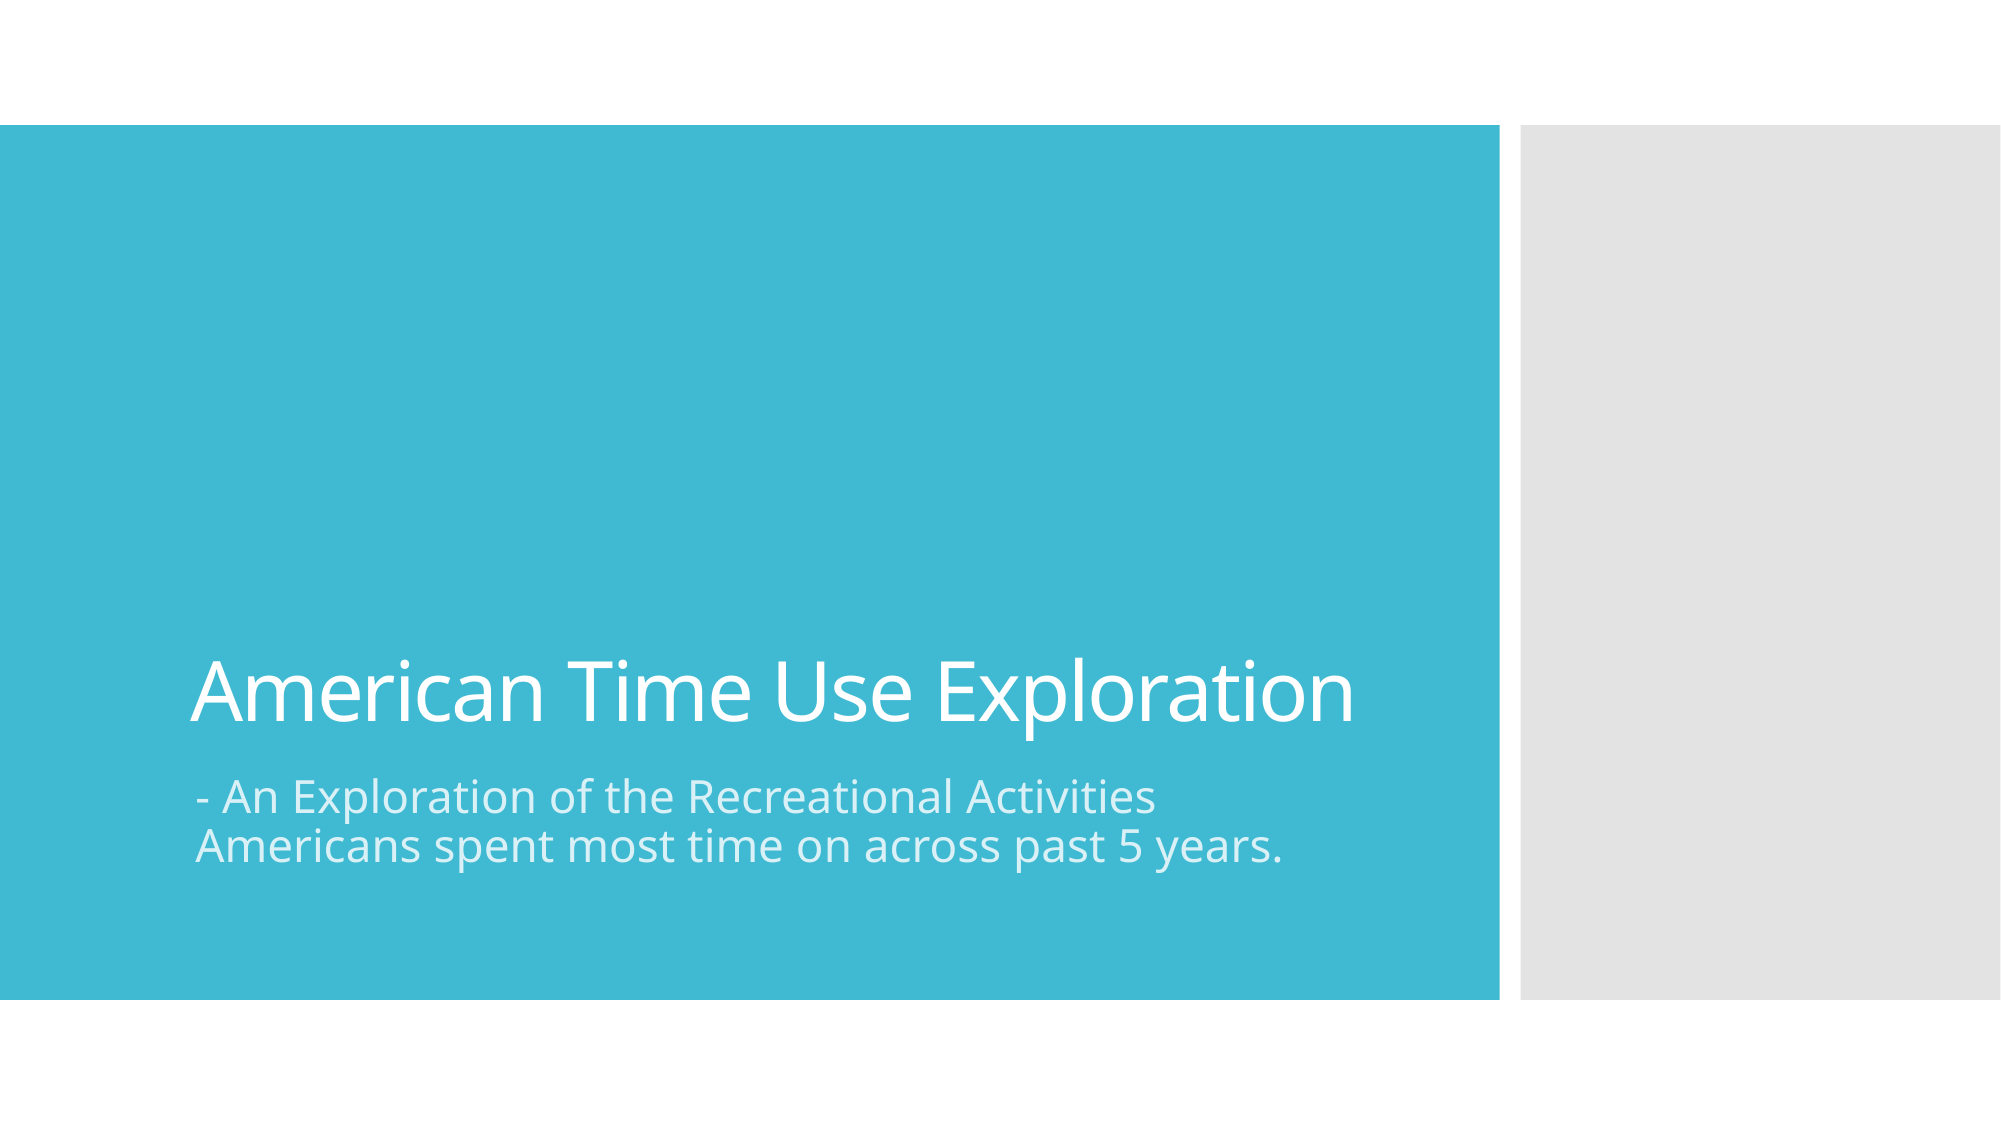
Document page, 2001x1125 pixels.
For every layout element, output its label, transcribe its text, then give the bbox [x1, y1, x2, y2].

title American Time Use Exploration [175, 213, 1376, 747]
subtitle - An Exploration of the Recreational Activities Americans spent most time on across past 5 years. [180, 766, 1381, 917]
